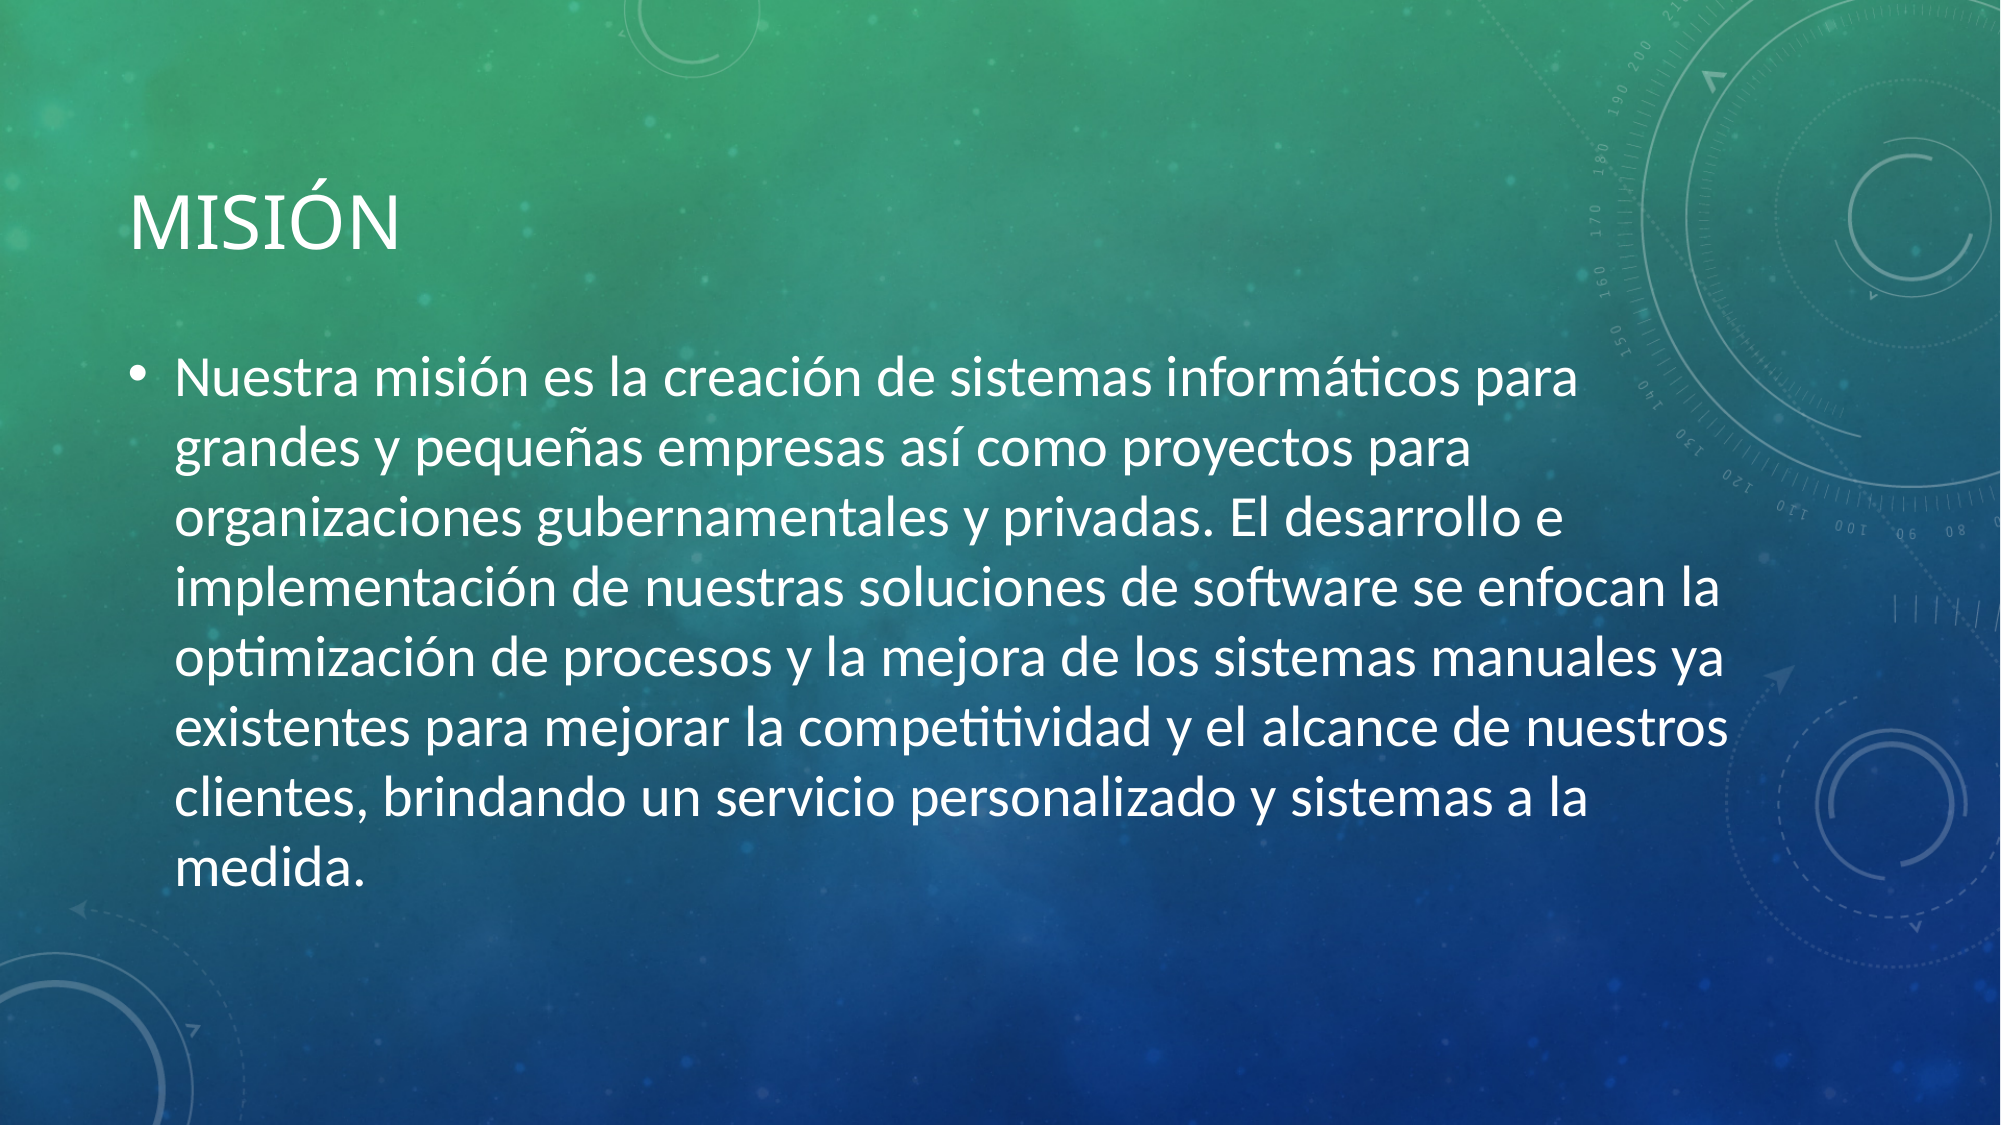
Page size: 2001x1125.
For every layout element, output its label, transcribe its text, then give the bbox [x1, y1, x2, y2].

picture [0, 0, 2001, 1125]
title Misión [112, 99, 1775, 339]
list Nuestra misión es la creación de sistemas informáticos para grandes y pequeñas empresas así como proyectos para organizaciones gubernamentales y privadas. El desarrollo e implementación de nuestras soluciones de software se enfocan la optimización de procesos y la mejora de los sistemas manuales ya existentes para mejorar la competitividad y el alcance de nuestros clientes, brindando un servicio personalizado y sistemas a la medida. [112, 351, 1775, 950]
